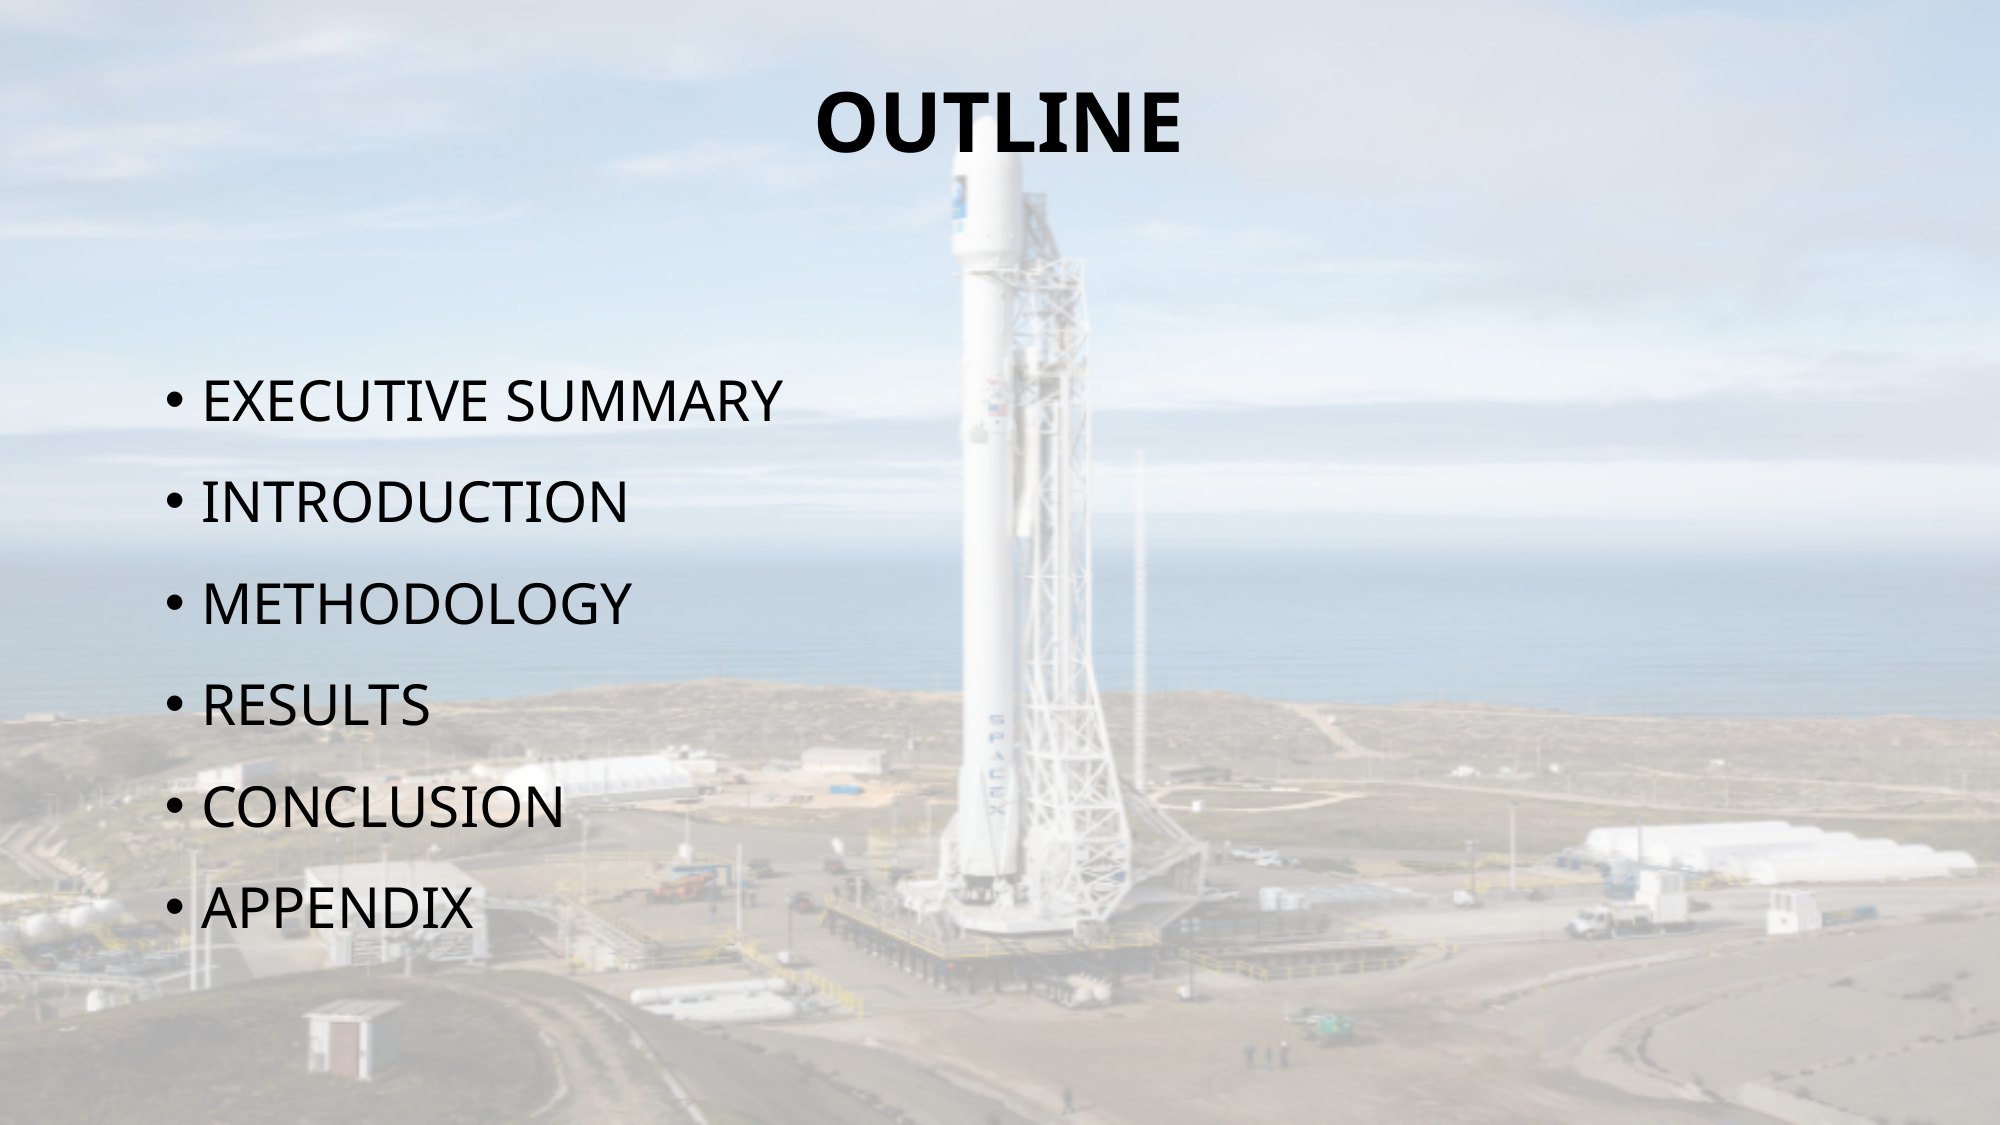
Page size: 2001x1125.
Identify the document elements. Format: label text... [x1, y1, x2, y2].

title OUTLINE [149, 17, 1849, 235]
list EXECUTIVE SUMMARY INTRODUCTION METHODOLOGY RESULTS CONCLUSION APPENDIX [149, 343, 1849, 950]
